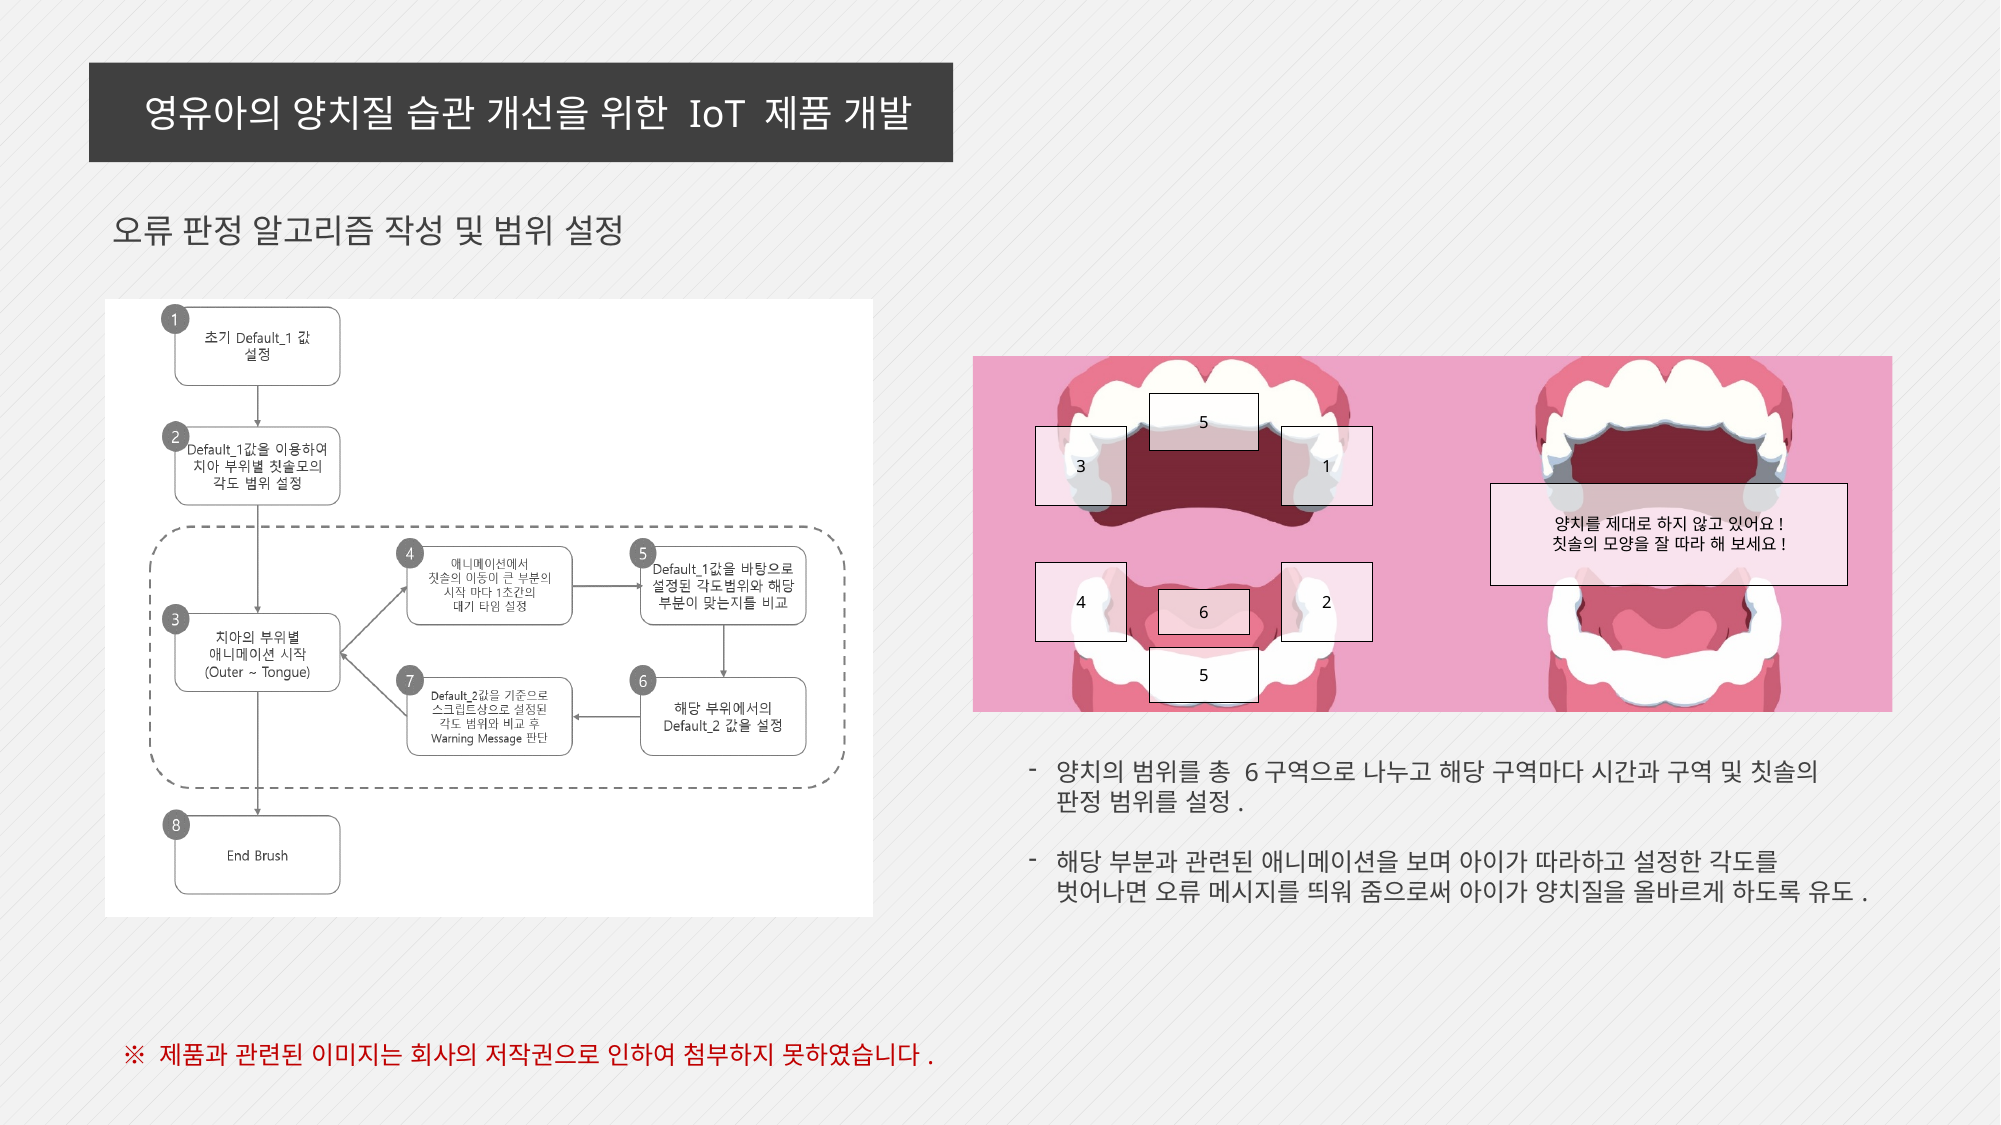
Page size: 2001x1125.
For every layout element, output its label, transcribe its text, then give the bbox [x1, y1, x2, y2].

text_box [1435, 356, 1893, 713]
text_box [972, 356, 1435, 713]
text_box 오류 판정 알고리즘 작성 및 범위 설정 [97, 202, 641, 258]
text_box 영유아의 양치질 습관 개선을 위한 IoT 제품 개발 [129, 82, 928, 142]
text_box 양치의 범위를 총 6구역으로 나누고 해당 구역마다 시간과 구역 및 칫솔의 판정 범위를 설정. 해당 부분과 관련된 애니메이션을 보며 아이가 따라하고 설정한 각도를 벗어나면 오류 메시지를 띄워 줌으로써 아이가 양치질을 올바르게 하도록 유도. [1013, 748, 1884, 914]
picture [105, 299, 873, 917]
text_box [88, 62, 954, 163]
text_box ※ 제품과 관련된 이미지는 회사의 저작권으로 인하여 첨부하지 못하였습니다. [108, 1032, 950, 1077]
